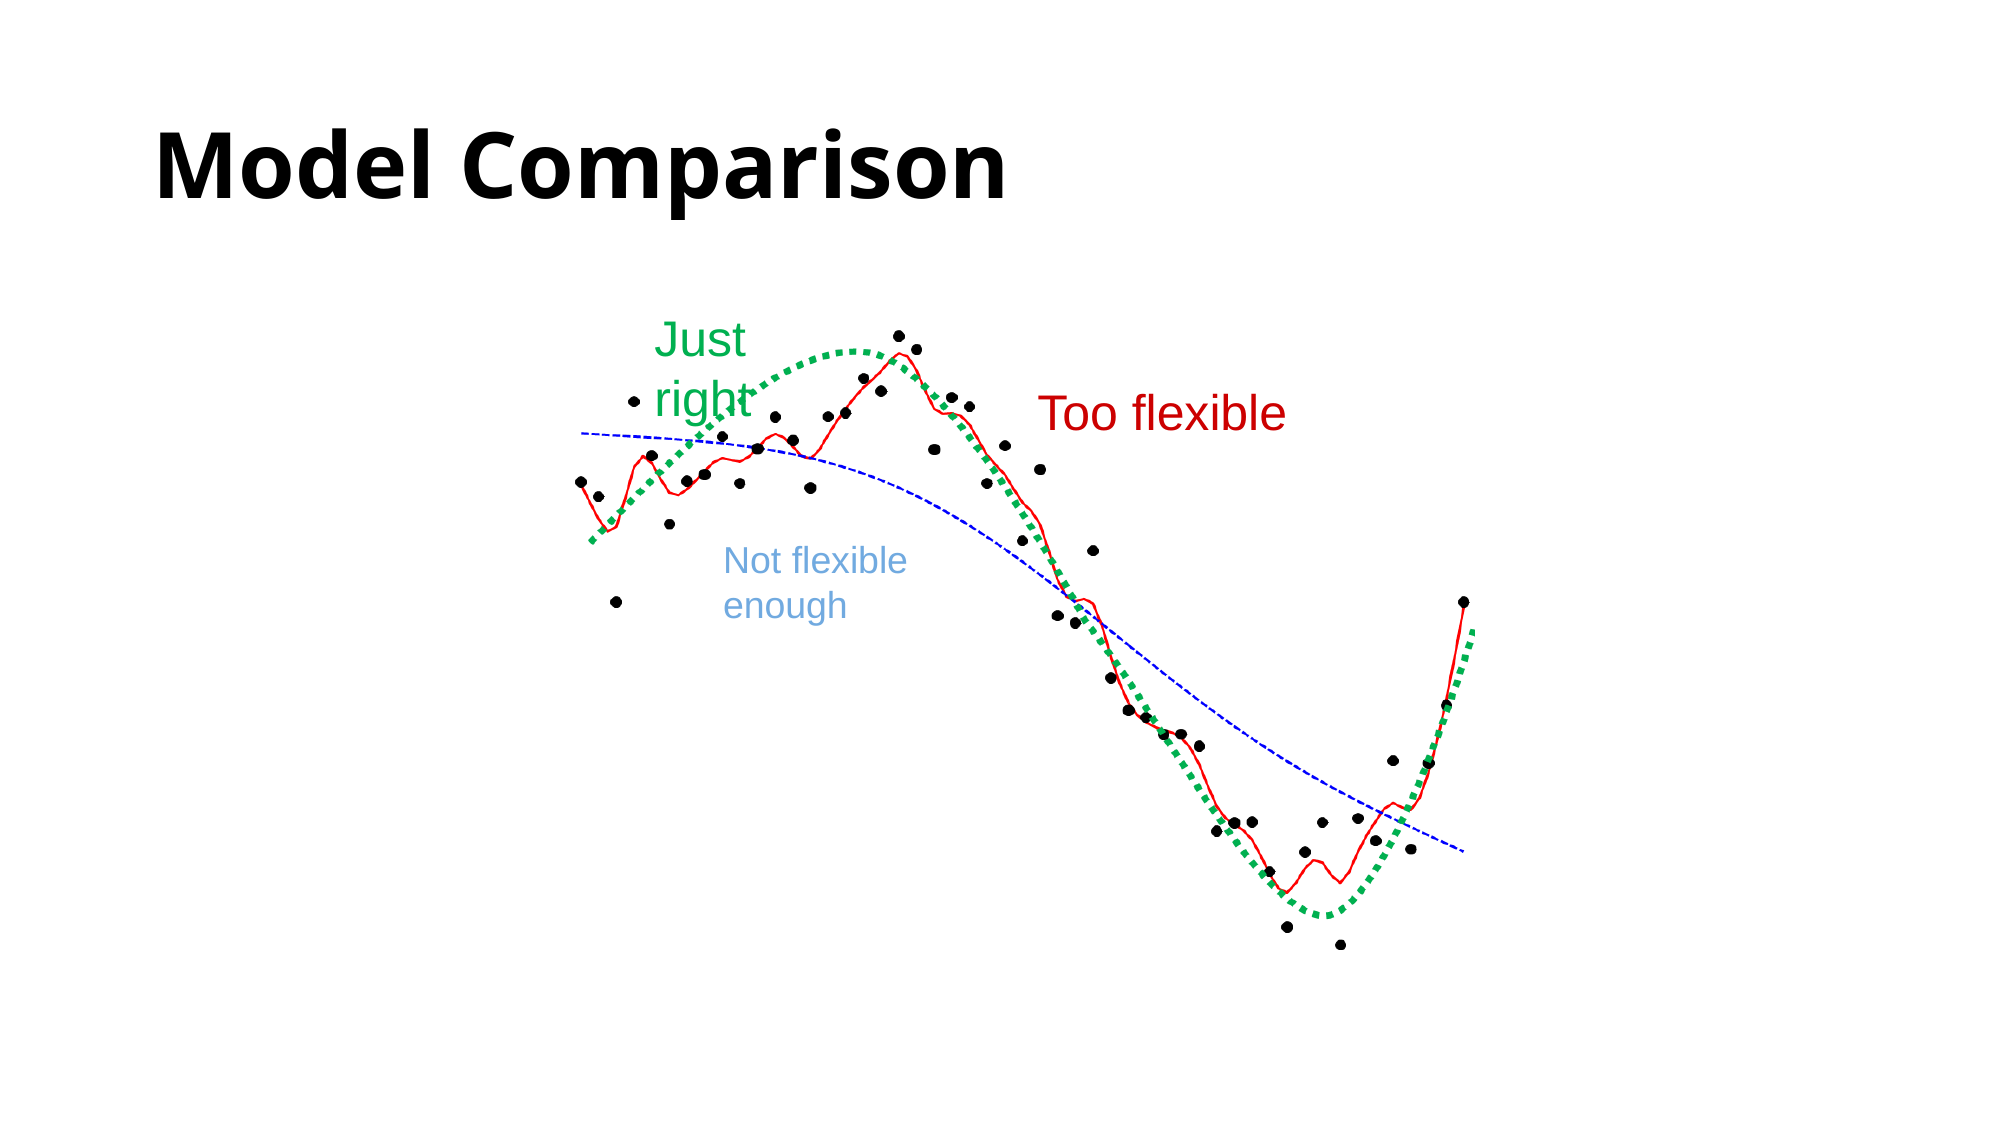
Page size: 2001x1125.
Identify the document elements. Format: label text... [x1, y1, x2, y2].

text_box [574, 298, 1476, 951]
title Model Comparison [137, 59, 1863, 278]
